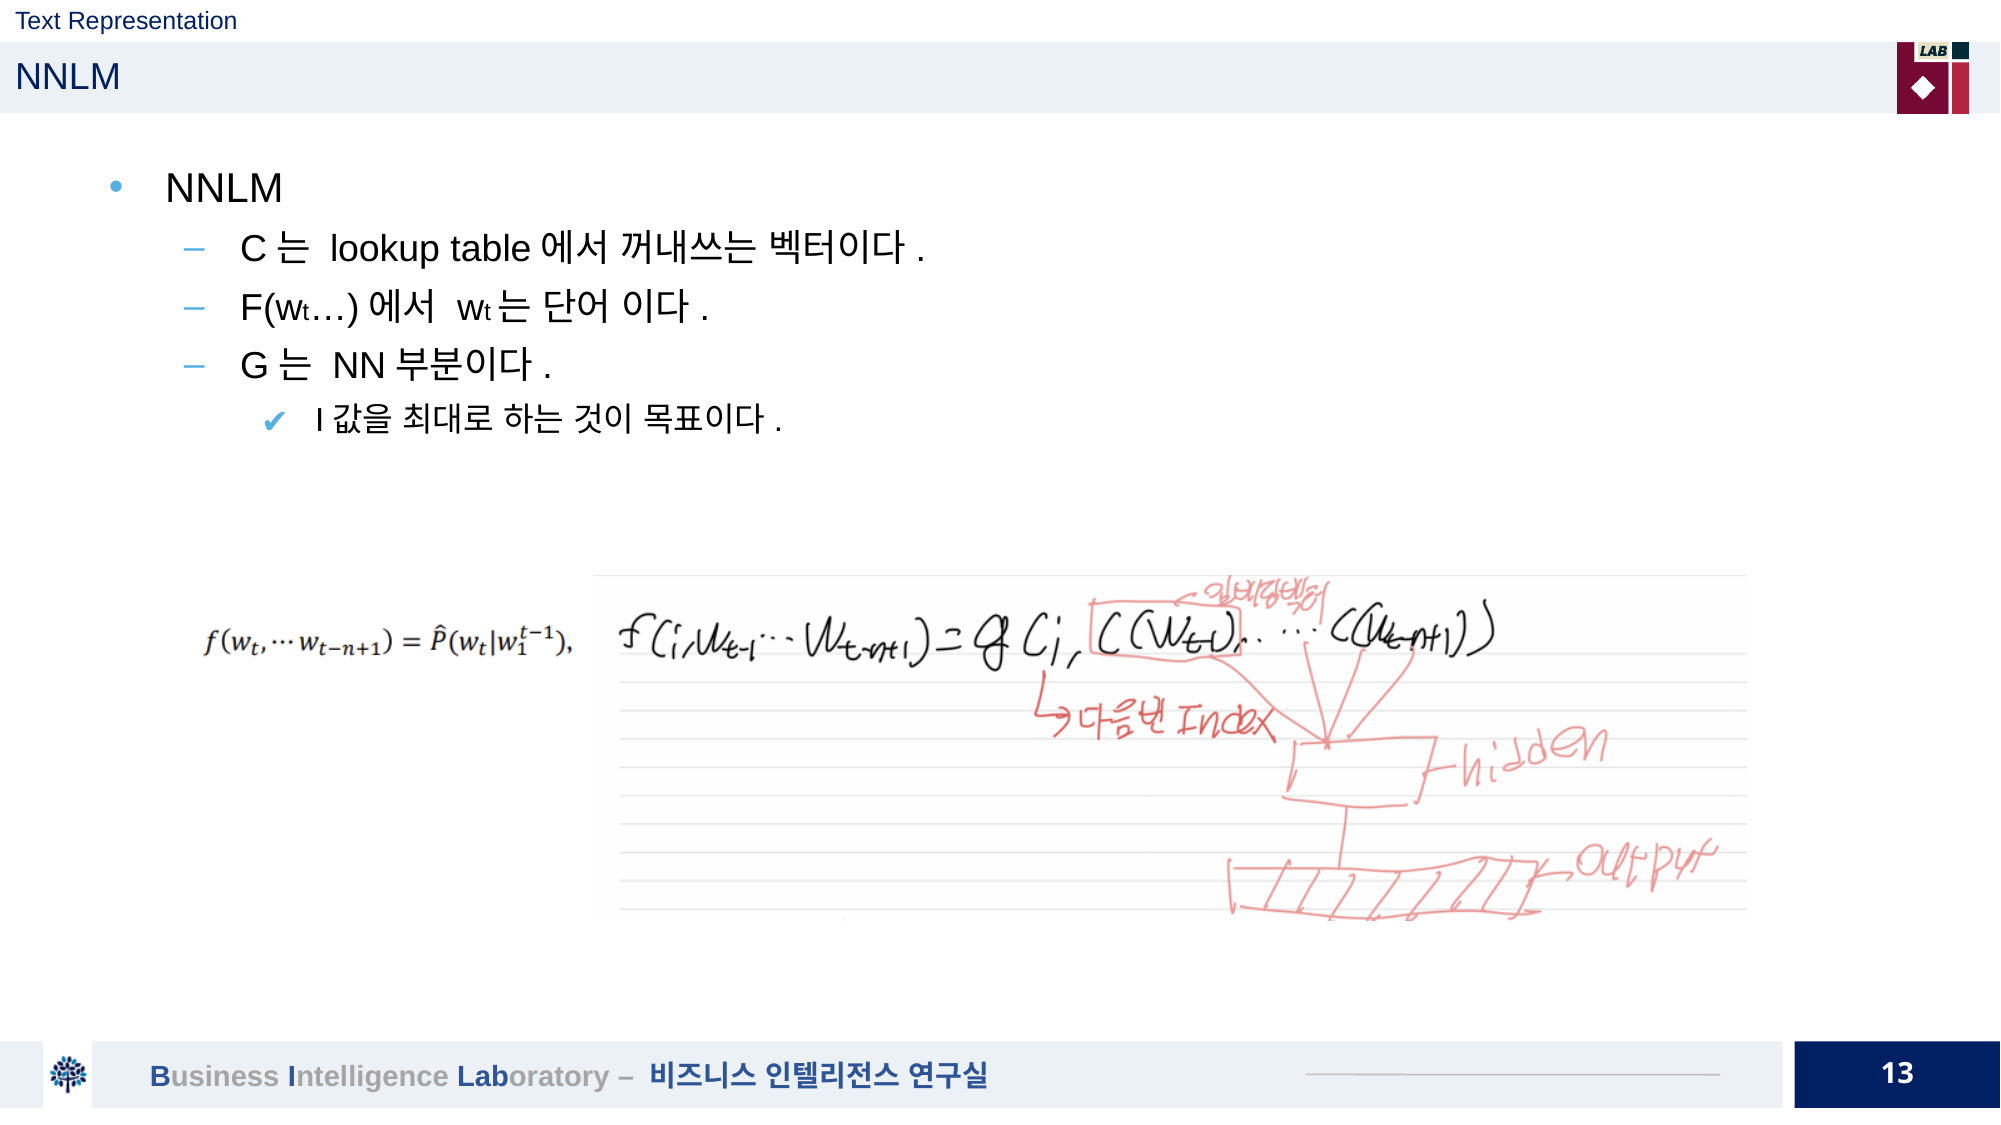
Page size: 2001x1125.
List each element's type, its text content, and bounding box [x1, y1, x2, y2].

picture [43, 1041, 92, 1108]
picture [1897, 41, 1969, 114]
slide_number 13 [1825, 1044, 1970, 1105]
subtitle NNLM [0, 42, 1326, 113]
title Text Representation [0, 0, 598, 42]
picture [593, 575, 1747, 921]
picture [196, 621, 574, 664]
list NNLM C는 lookup table에서 꺼내쓰는 벡터이다. F(wt…)에서 wt는 단어 이다. G는 NN부분이다. I값을 최대로 하는 것이 목표이다. [73, 138, 1927, 1028]
